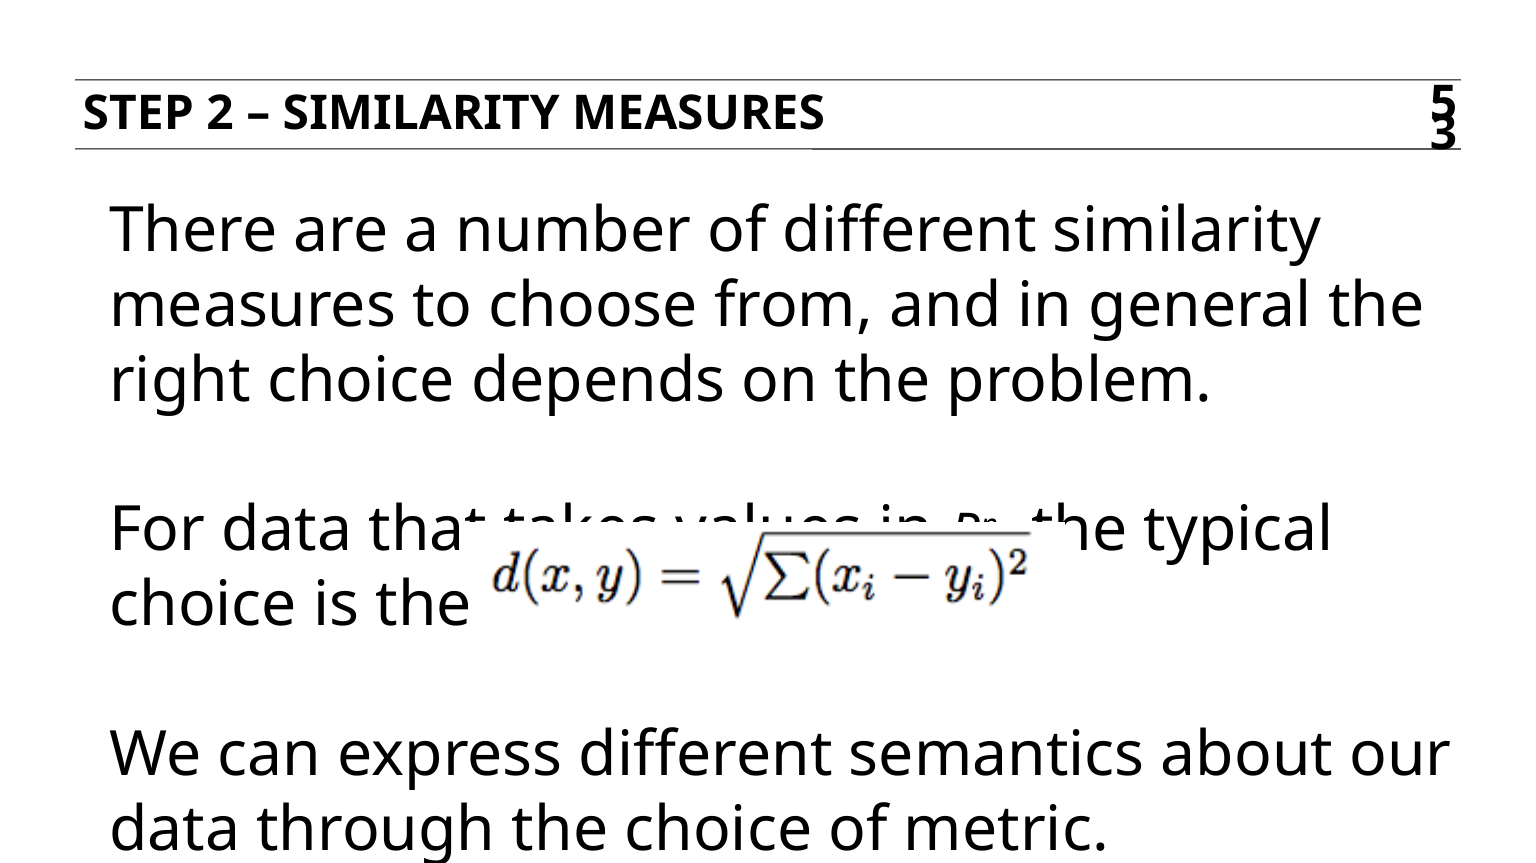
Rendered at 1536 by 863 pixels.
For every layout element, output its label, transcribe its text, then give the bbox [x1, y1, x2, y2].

list Step 2 – Similarity measures [67, 81, 1118, 132]
picture [468, 522, 1065, 632]
text_box There are a number of different similarity measures to choose from, and in general the right choice depends on the problem. For data that takes values in Rn, the typical choice is the Euclidean distance: We can express different semantics about our data through the choice of metric. [94, 181, 1470, 863]
slide_number 53 [1419, 86, 1461, 138]
